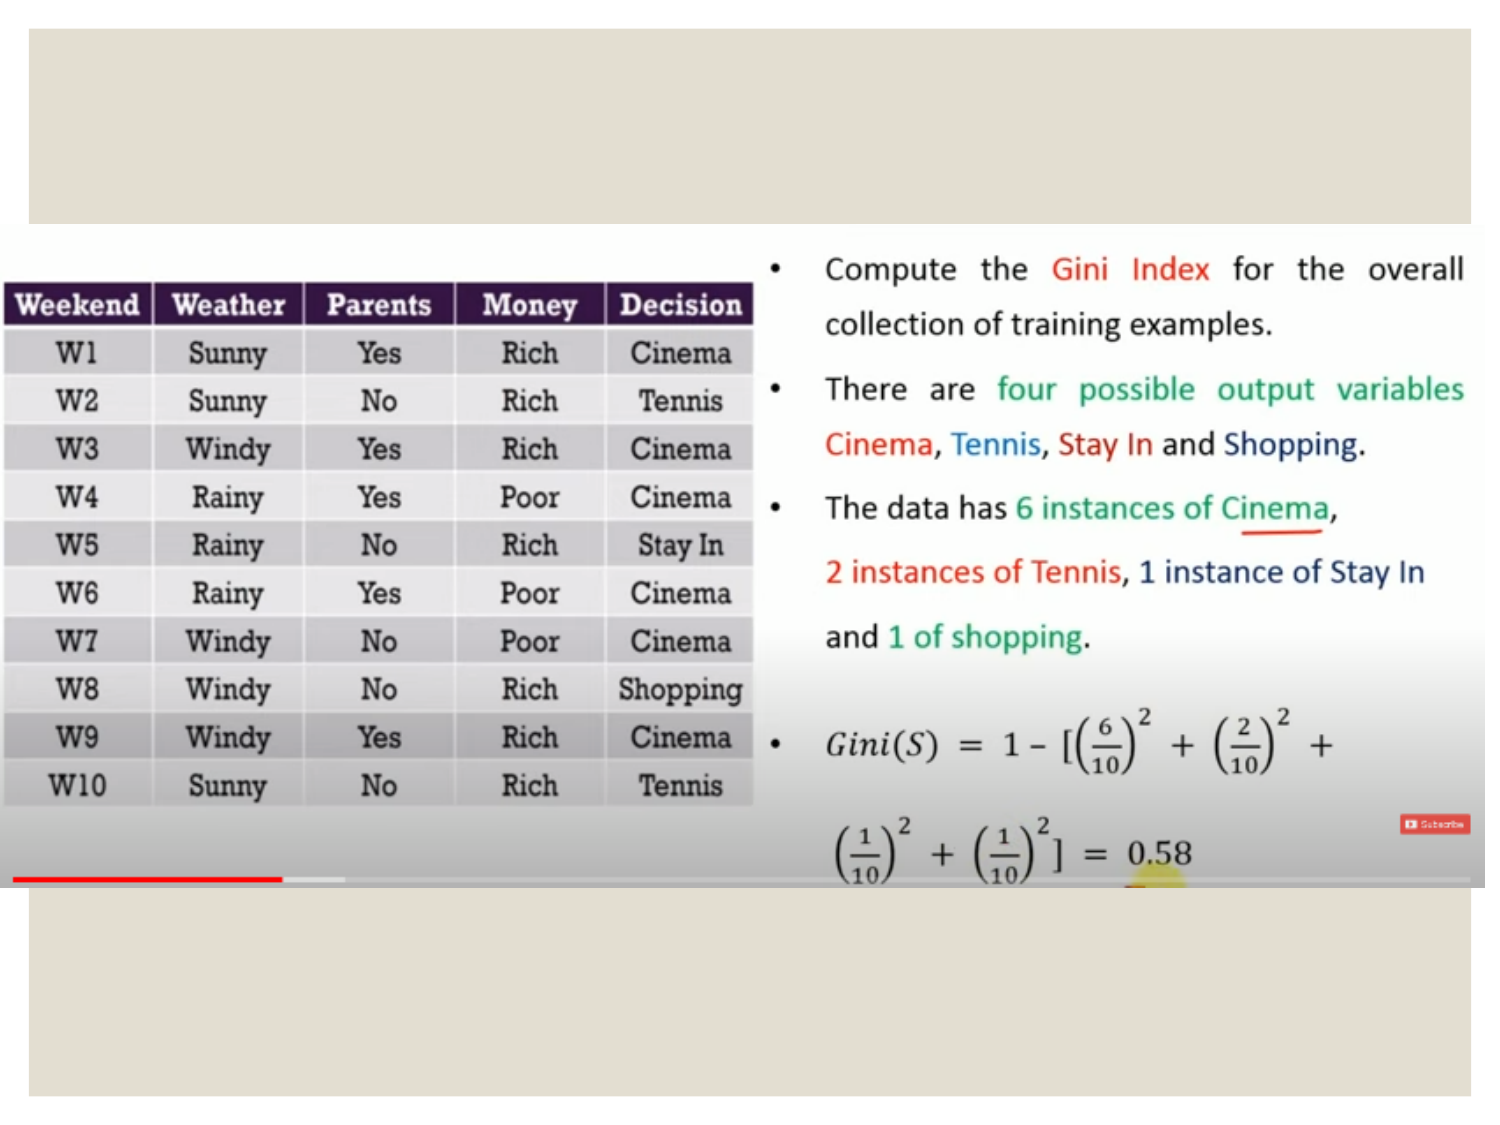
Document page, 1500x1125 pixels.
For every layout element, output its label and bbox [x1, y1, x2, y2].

picture [0, 224, 1485, 888]
